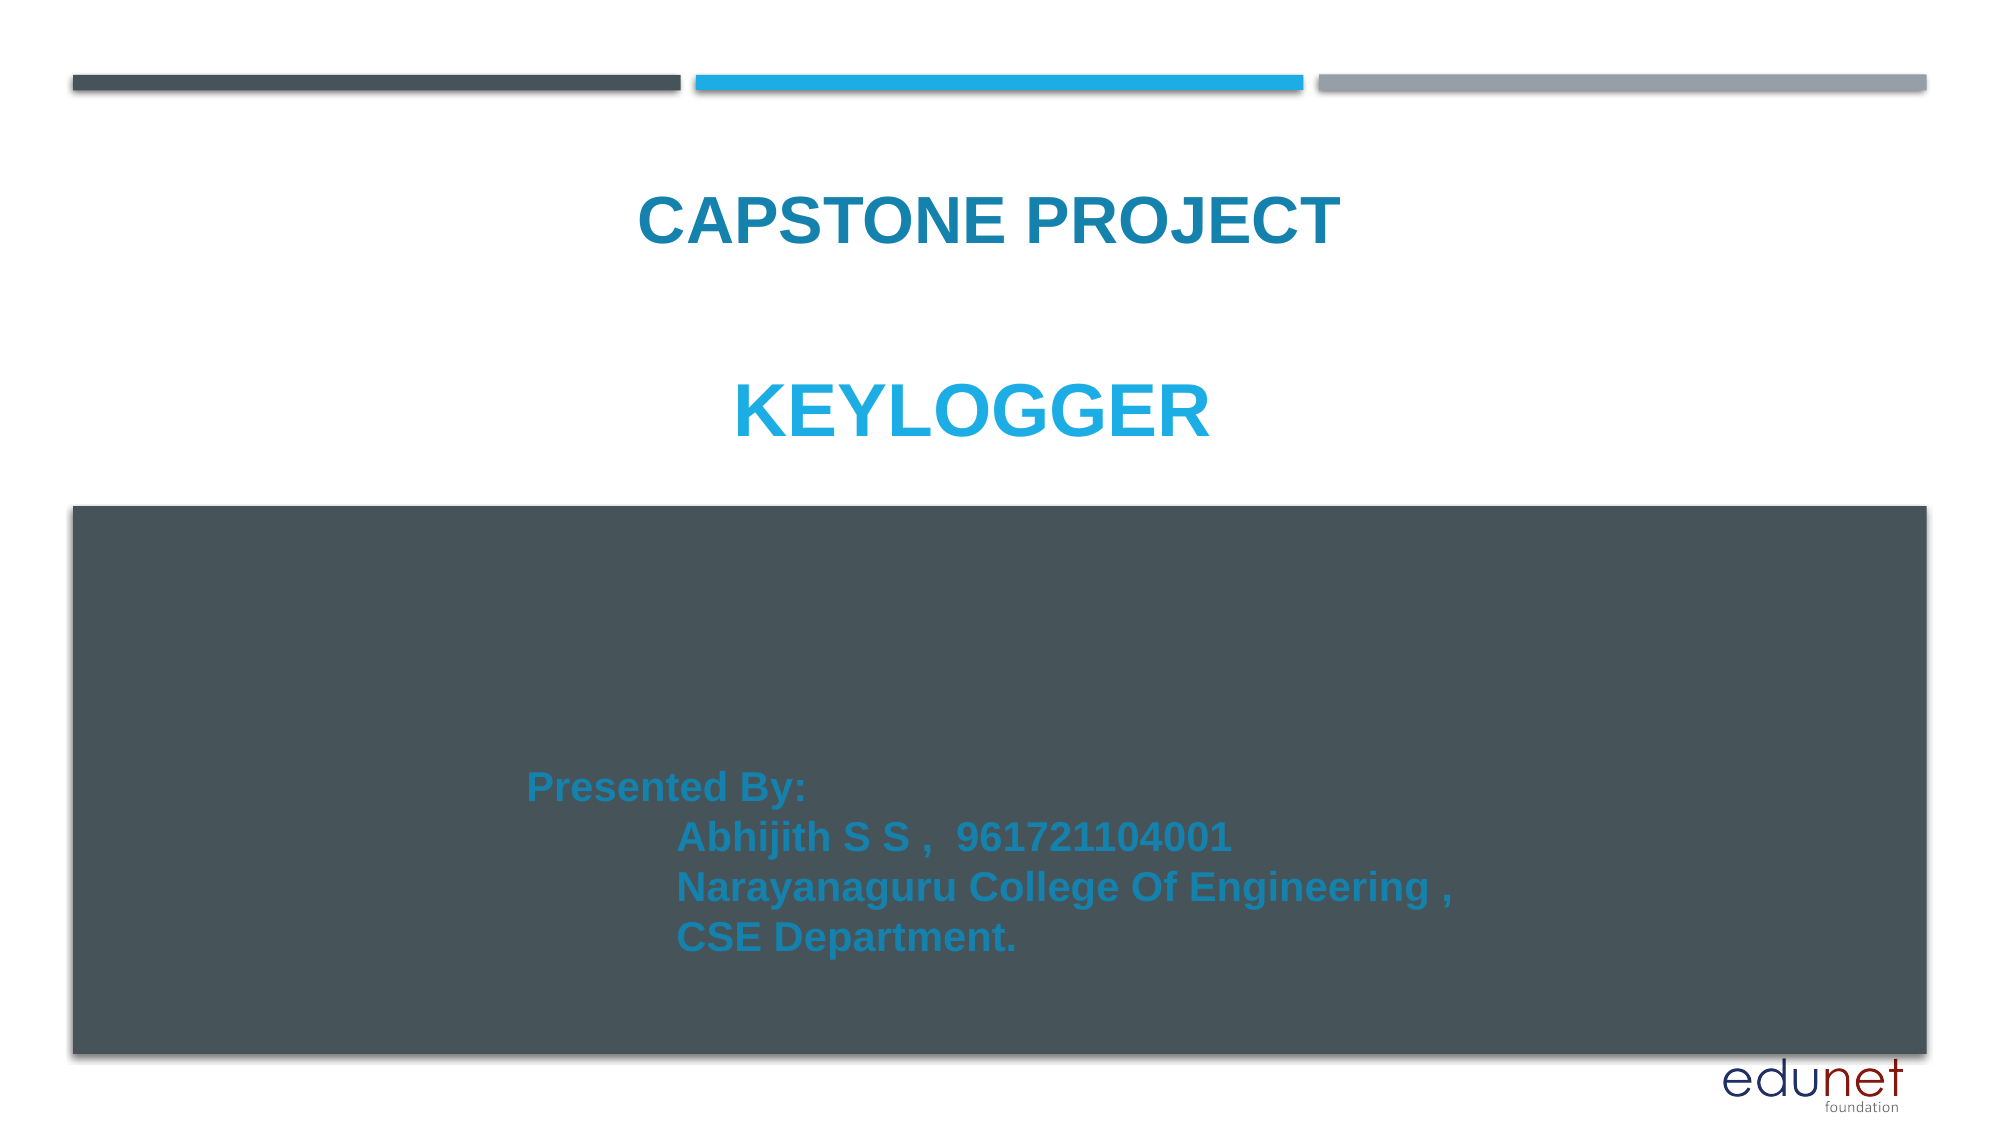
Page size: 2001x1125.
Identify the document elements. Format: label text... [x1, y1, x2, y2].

picture [1719, 1056, 1905, 1116]
text_box Presented By: Abhijith S S , 961721104001 Narayanaguru College Of Engineering , CSE Department. [511, 752, 1821, 968]
text_box CAPSTONE PROJECT [0, 169, 2000, 265]
title keylogger [222, 298, 1723, 460]
